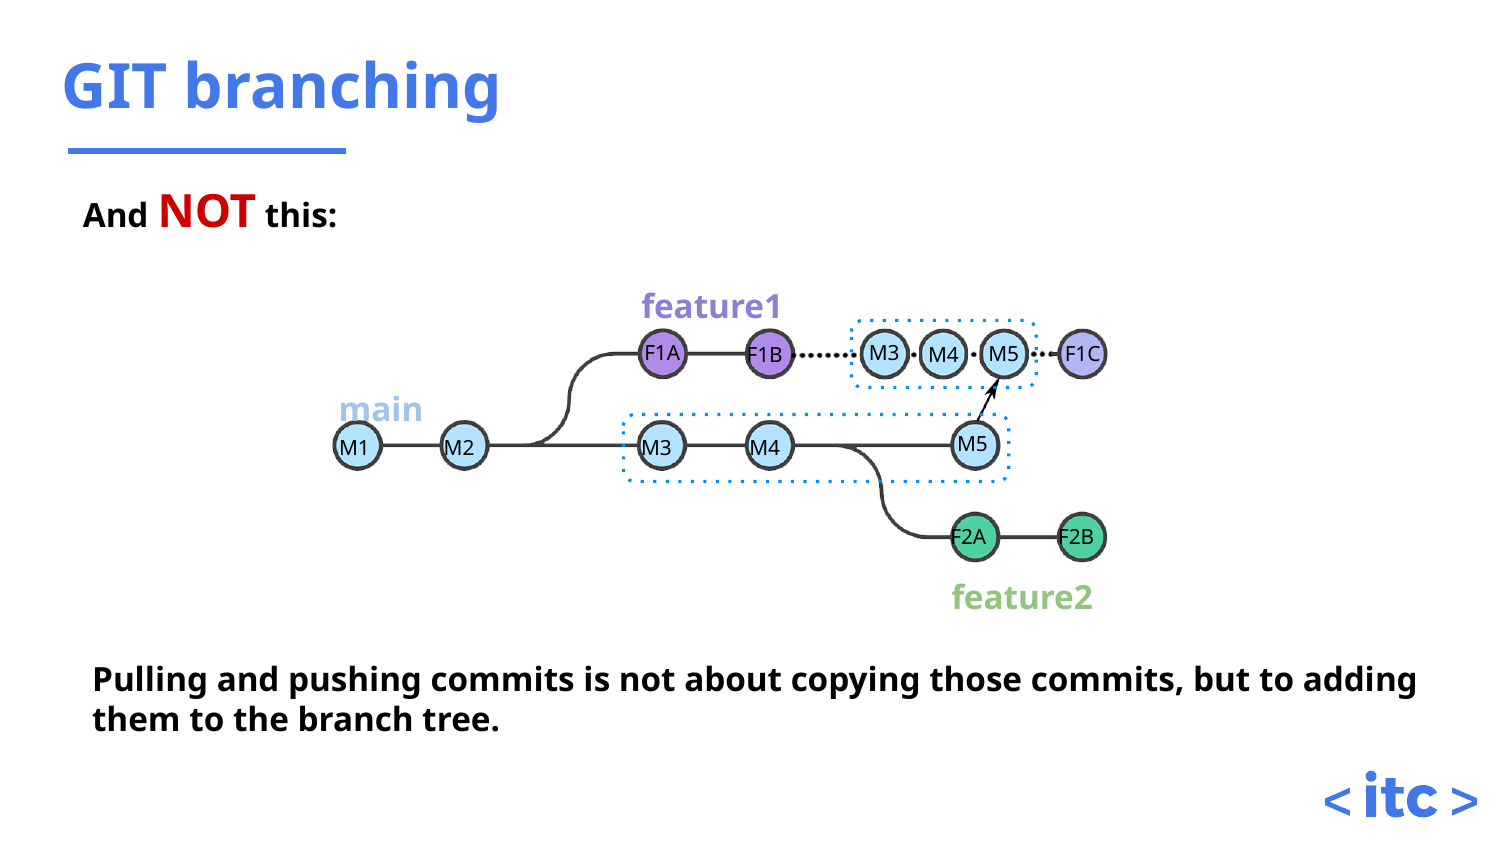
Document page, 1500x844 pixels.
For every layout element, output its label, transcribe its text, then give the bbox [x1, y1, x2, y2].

text_box Pulling and pushing commits is not about copying those commits, but to adding them to the branch tree. [77, 643, 1485, 748]
text_box And NOT this: [67, 166, 1476, 271]
picture [1316, 759, 1485, 828]
text_box GIT branching [46, 39, 1492, 136]
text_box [236, 270, 1180, 626]
